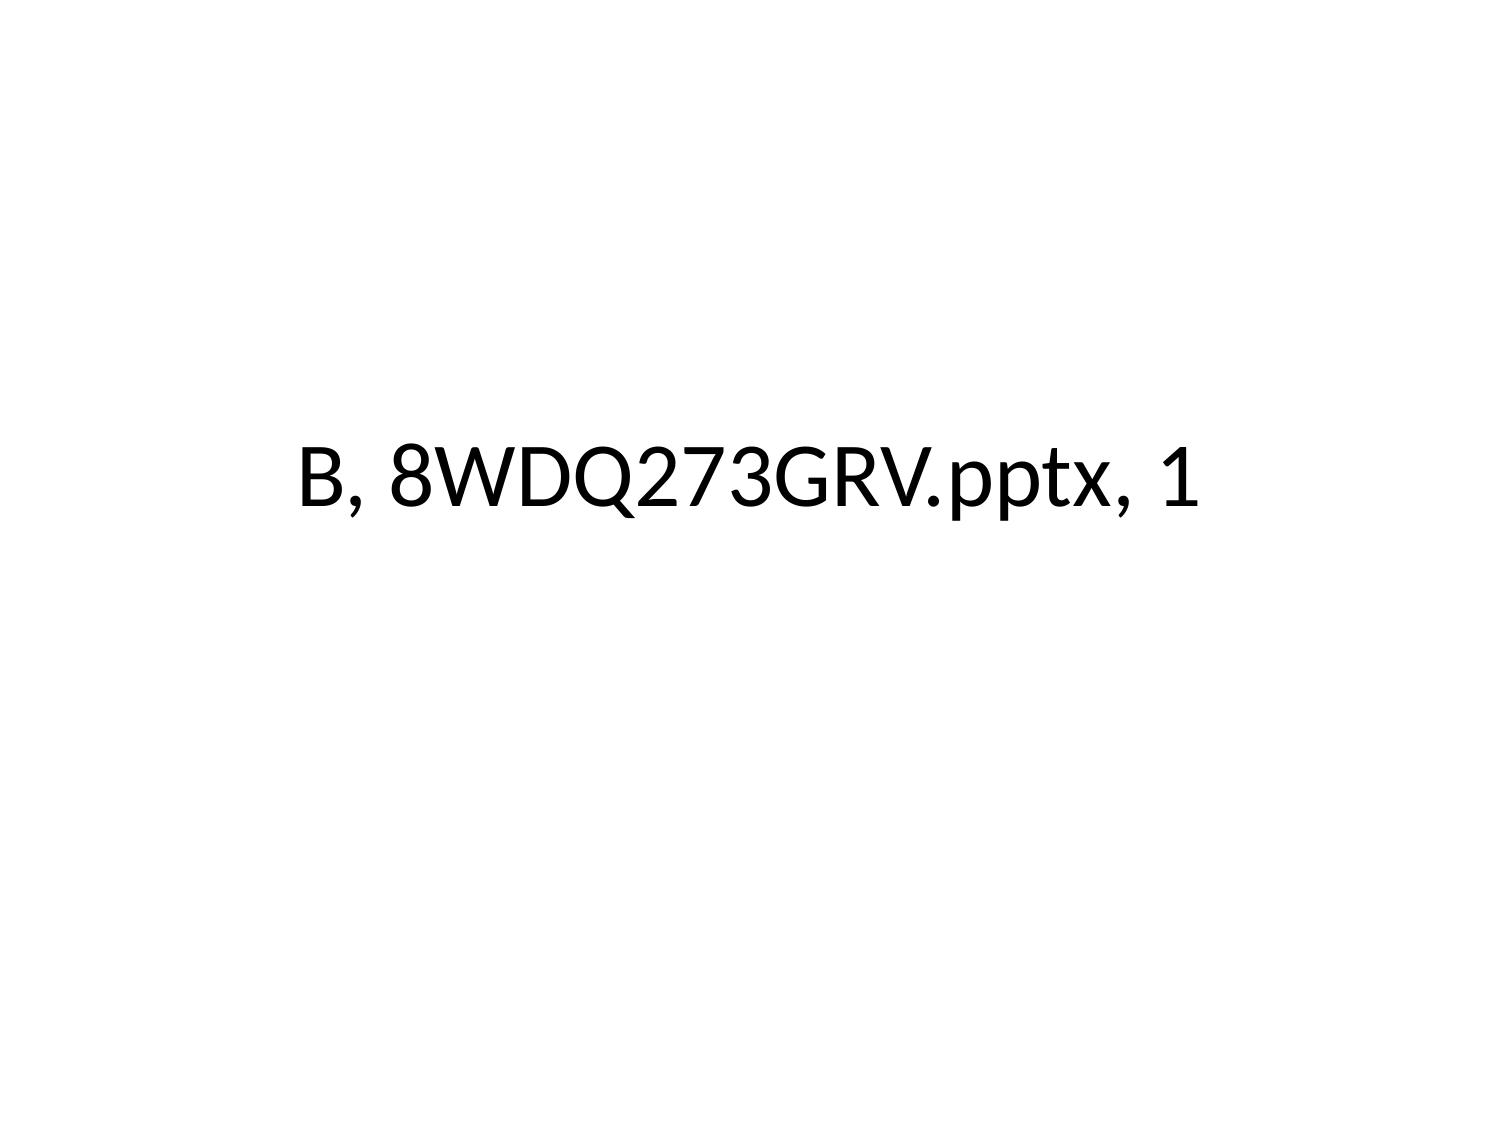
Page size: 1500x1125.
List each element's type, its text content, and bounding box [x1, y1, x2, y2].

title B, 8WDQ273GRV.pptx, 1 [112, 349, 1388, 591]
